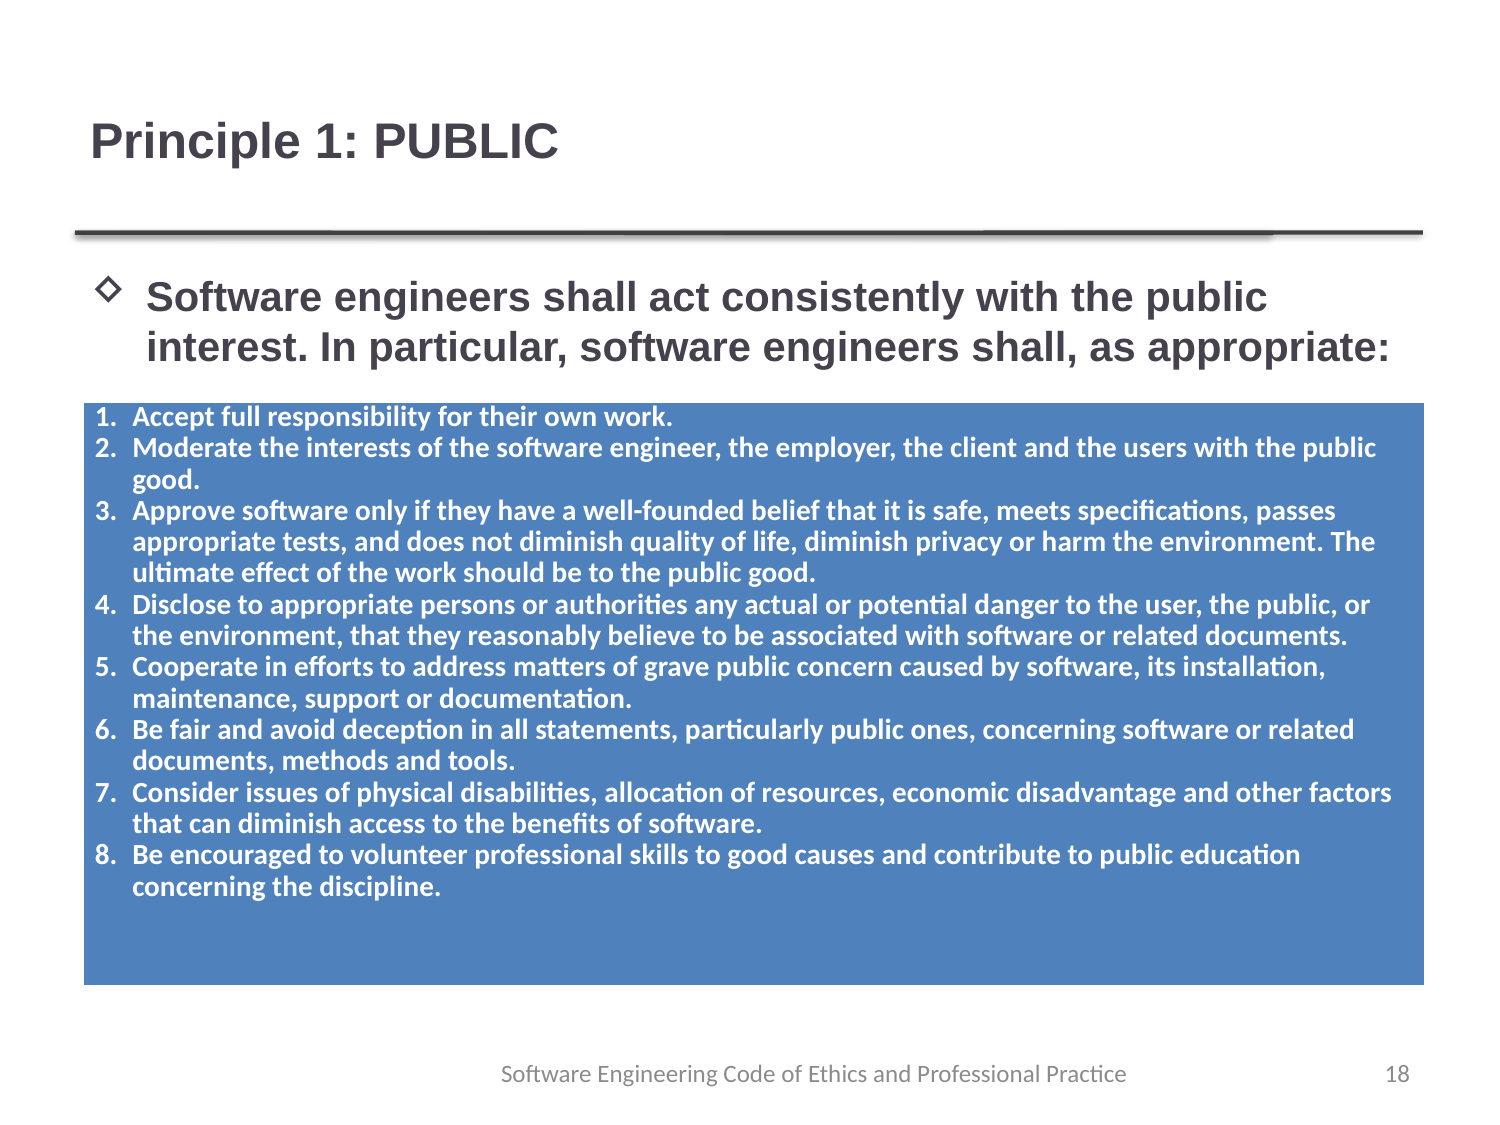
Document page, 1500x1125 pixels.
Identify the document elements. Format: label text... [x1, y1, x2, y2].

table_header Accept full responsibility for their own work. Moderate the interests of the software engineer, the employer, the client and the users with the public good. Approve software only if they have a well-founded belief that it is safe, meets specifications, passes appropriate tests, and does not diminish quality of life, diminish privacy or harm the environment. The ultimate effect of the work should be to the public good. Disclose to appropriate persons or authorities any actual or potential danger to the user, the public, or the environment, that they reasonably believe to be associated with software or related documents. Cooperate in efforts to address matters of grave public concern caused by software, its installation, maintenance, support or documentation. Be fair and avoid deception in all statements, particularly public ones, concerning software or related documents, methods and tools. Consider issues of physical disabilities, allocation of resources, economic disadvantage and other factors that can diminish access to the benefits of software. Be encouraged to volunteer professional skills to good causes and contribute to public education concerning the discipline. [84, 403, 1424, 985]
footer Software Engineering Code of Ethics and Professional Practice [470, 1042, 1160, 1103]
title Principle 1: PUBLIC [74, 44, 1272, 233]
slide_number 18 [1273, 1042, 1425, 1103]
list Software engineers shall act consistently with the public interest. In particular, software engineers shall, as appropriate: [75, 262, 1425, 403]
